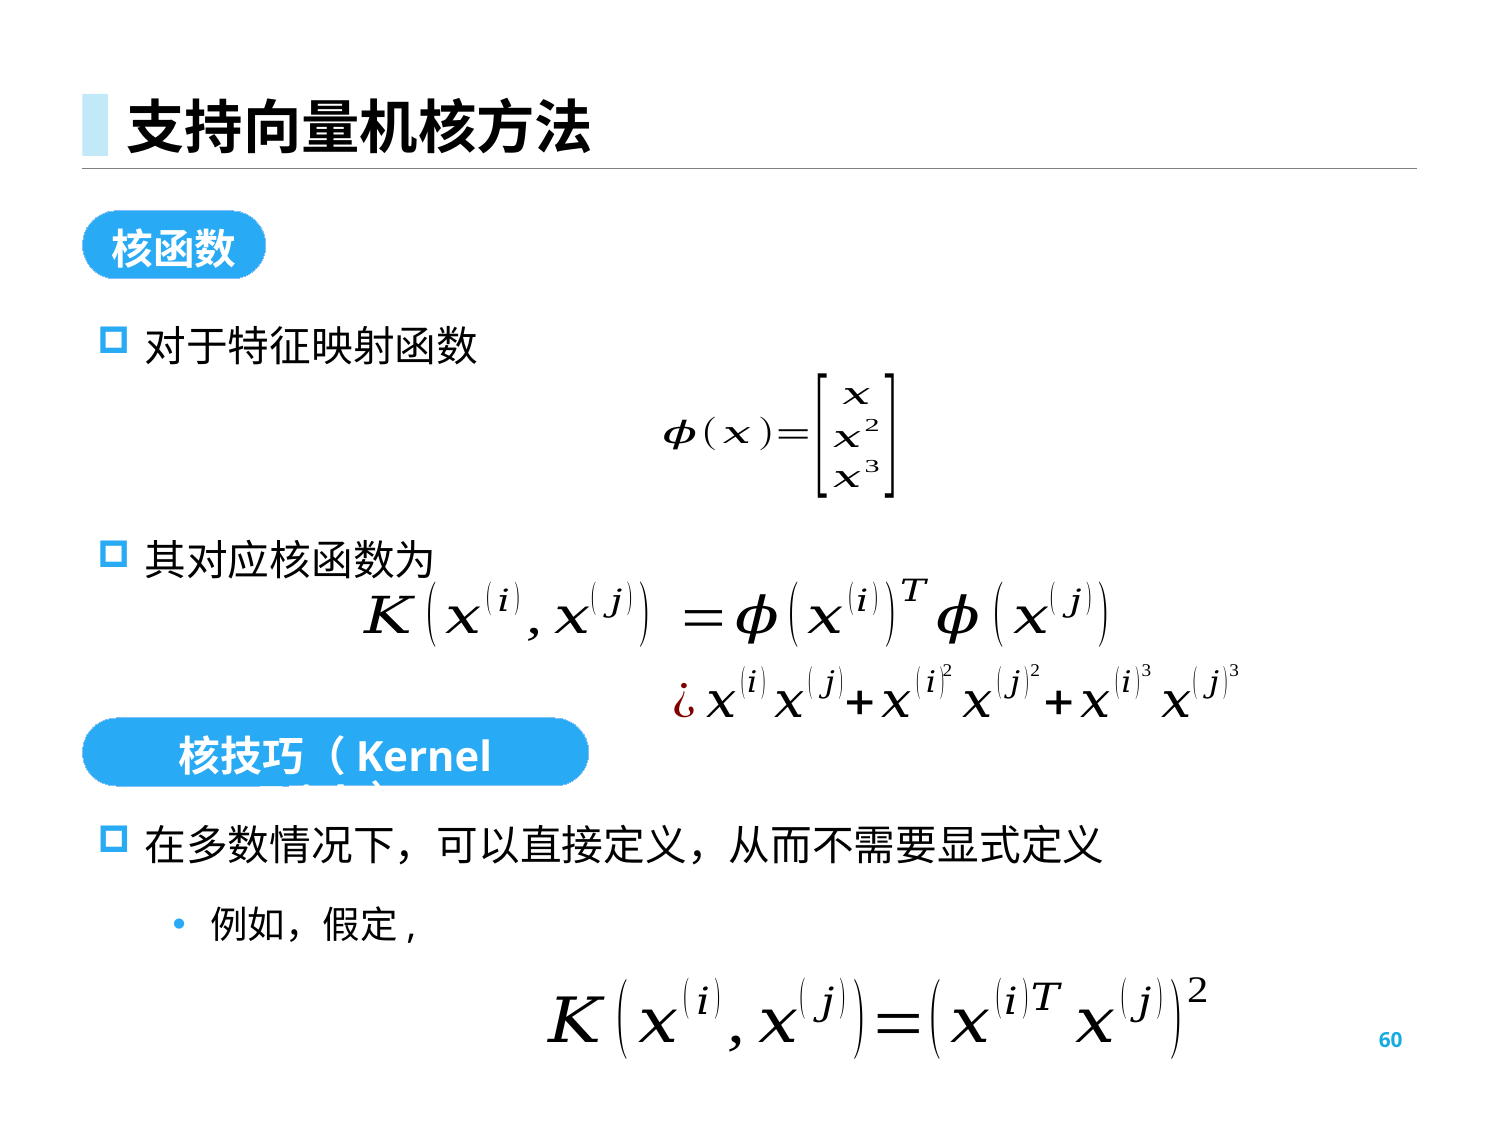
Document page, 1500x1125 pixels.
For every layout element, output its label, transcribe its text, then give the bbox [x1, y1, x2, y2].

slide_number 60 [1059, 1023, 1418, 1058]
text_box 核函数 [82, 210, 266, 261]
text_box 对于特征映射函数 [82, 261, 1339, 380]
text_box 其对应核函数为 [82, 476, 1339, 594]
title 支持向量机核方法 [111, 0, 1447, 169]
text_box 核技巧（Kernel Trick） [82, 717, 589, 787]
